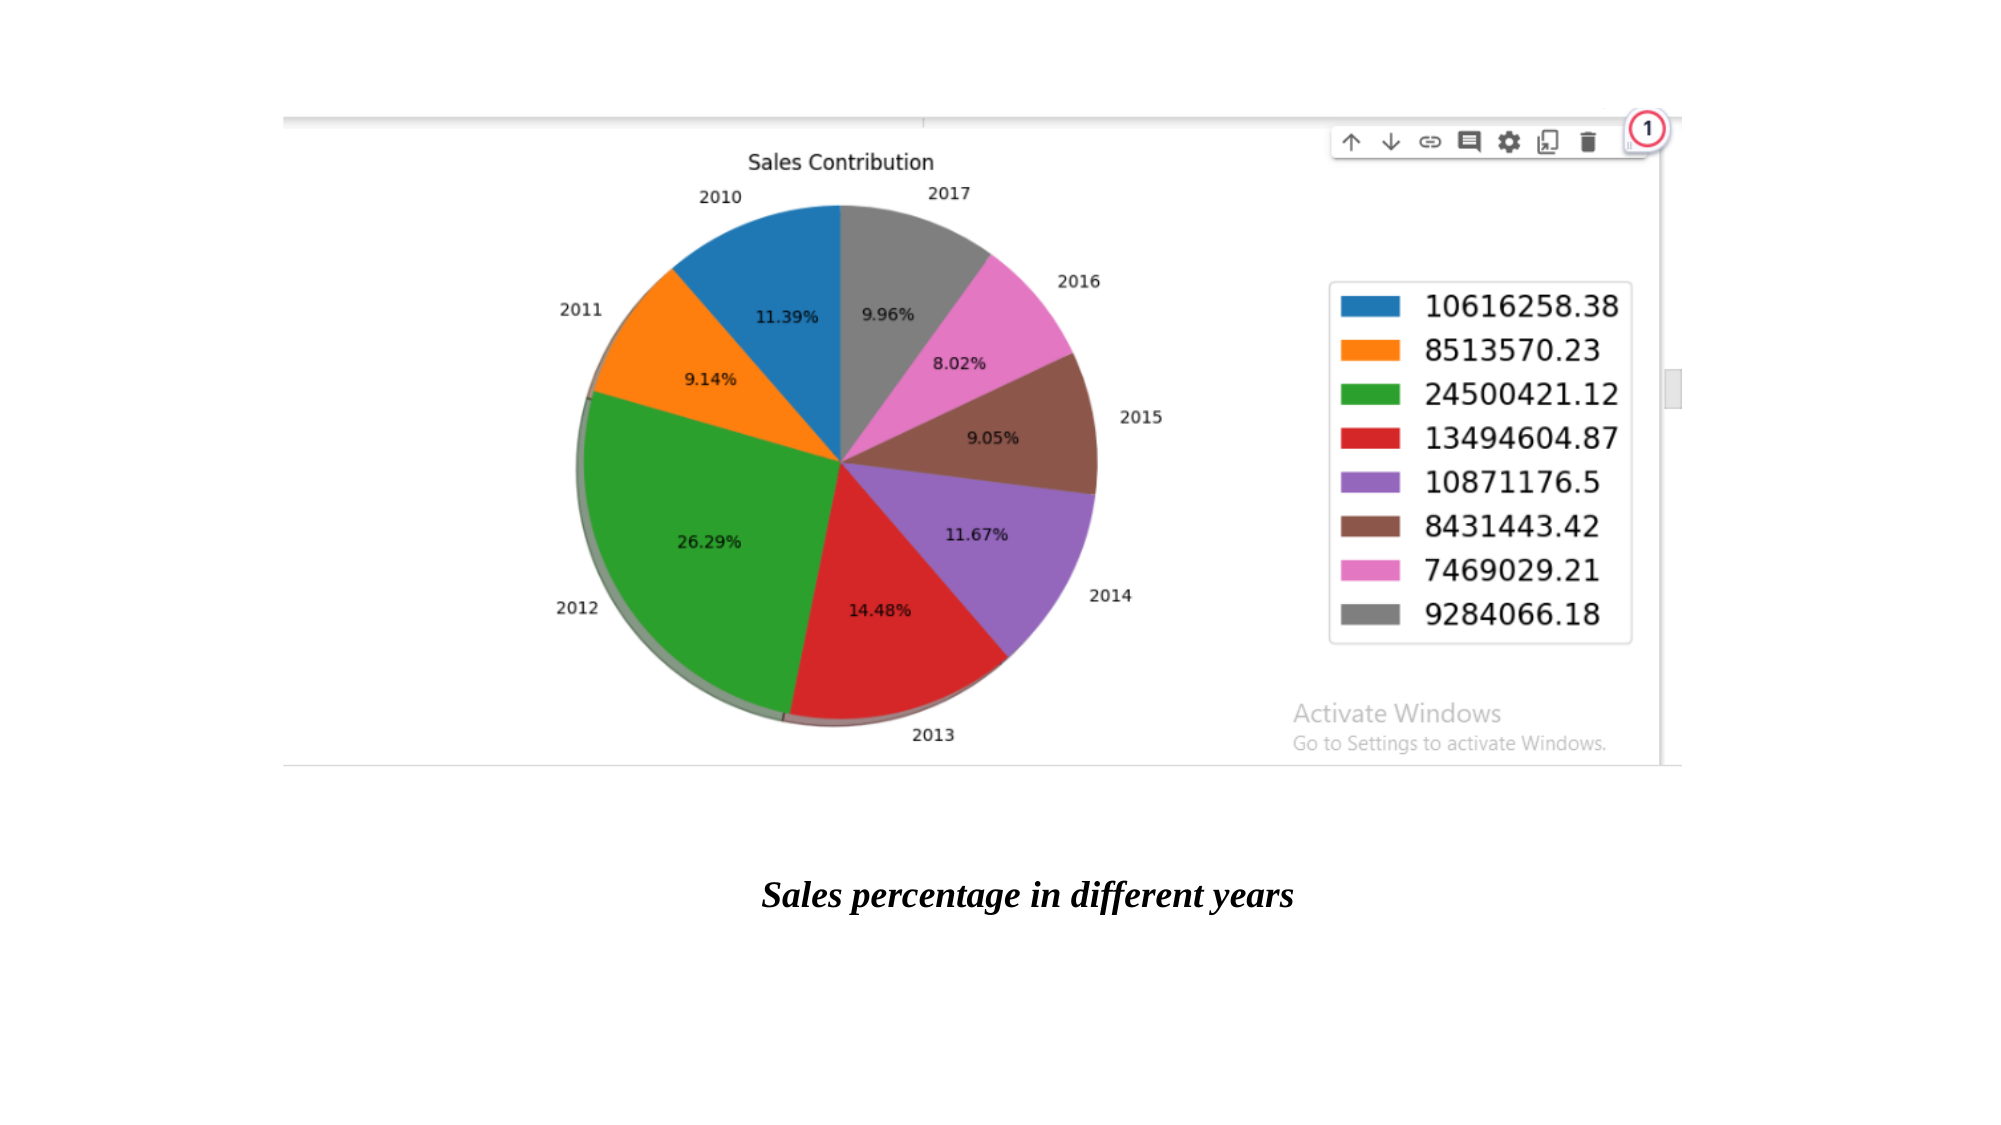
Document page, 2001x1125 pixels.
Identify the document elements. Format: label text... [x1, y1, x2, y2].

text_box Sales percentage in different years [402, 862, 1655, 923]
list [283, 108, 1682, 772]
